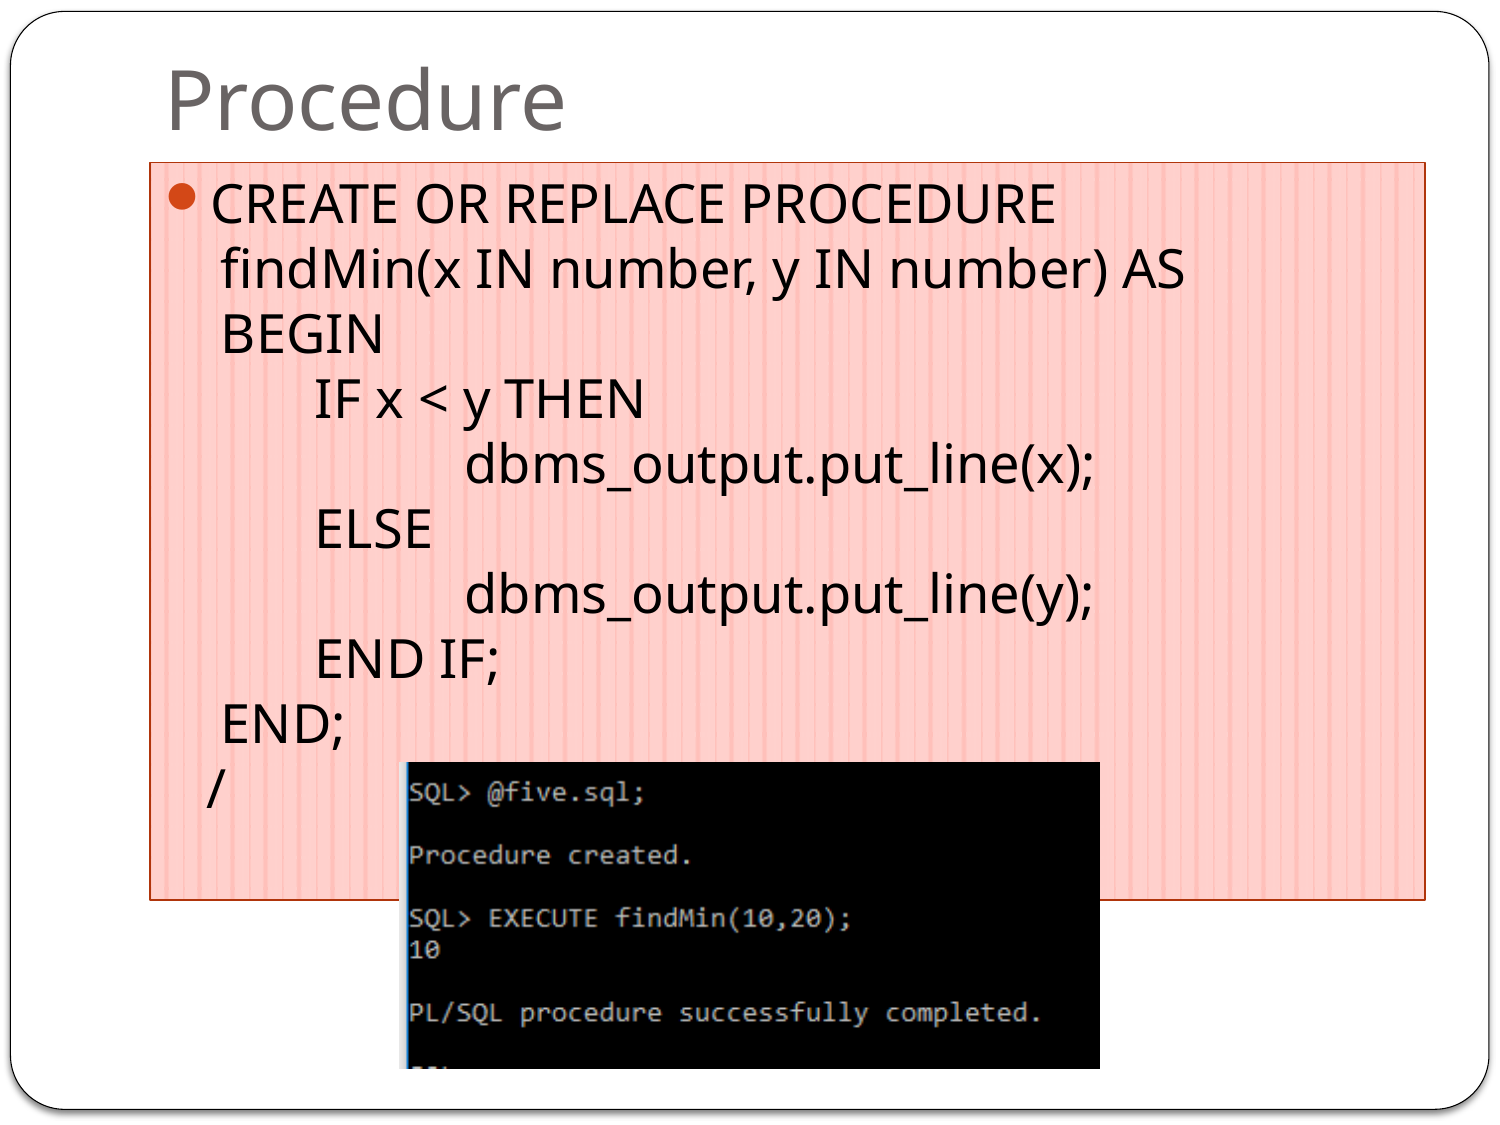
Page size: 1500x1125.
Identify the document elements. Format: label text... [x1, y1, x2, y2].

picture [399, 762, 1101, 1069]
text_box Procedure [150, 45, 1425, 162]
text_box CREATE OR REPLACE PROCEDURE findMin(x IN number, y IN number) AS BEGIN IF x < y THEN dbms_output.put_line(x); ELSE dbms_output.put_line(y); END IF; END; / [150, 162, 1425, 900]
